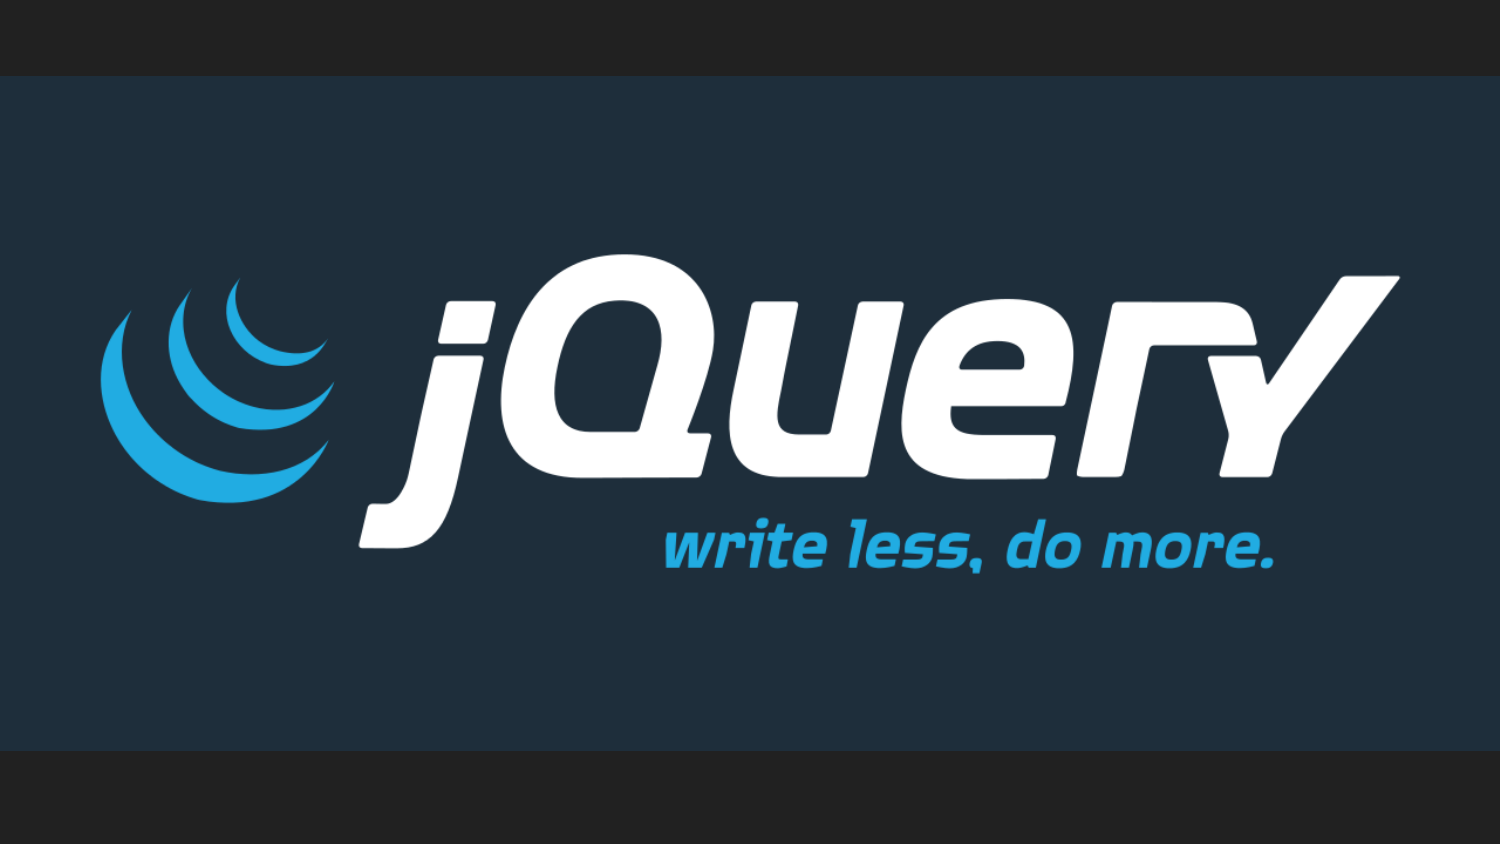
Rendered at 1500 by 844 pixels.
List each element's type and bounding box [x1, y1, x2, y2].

picture [0, 76, 1500, 751]
